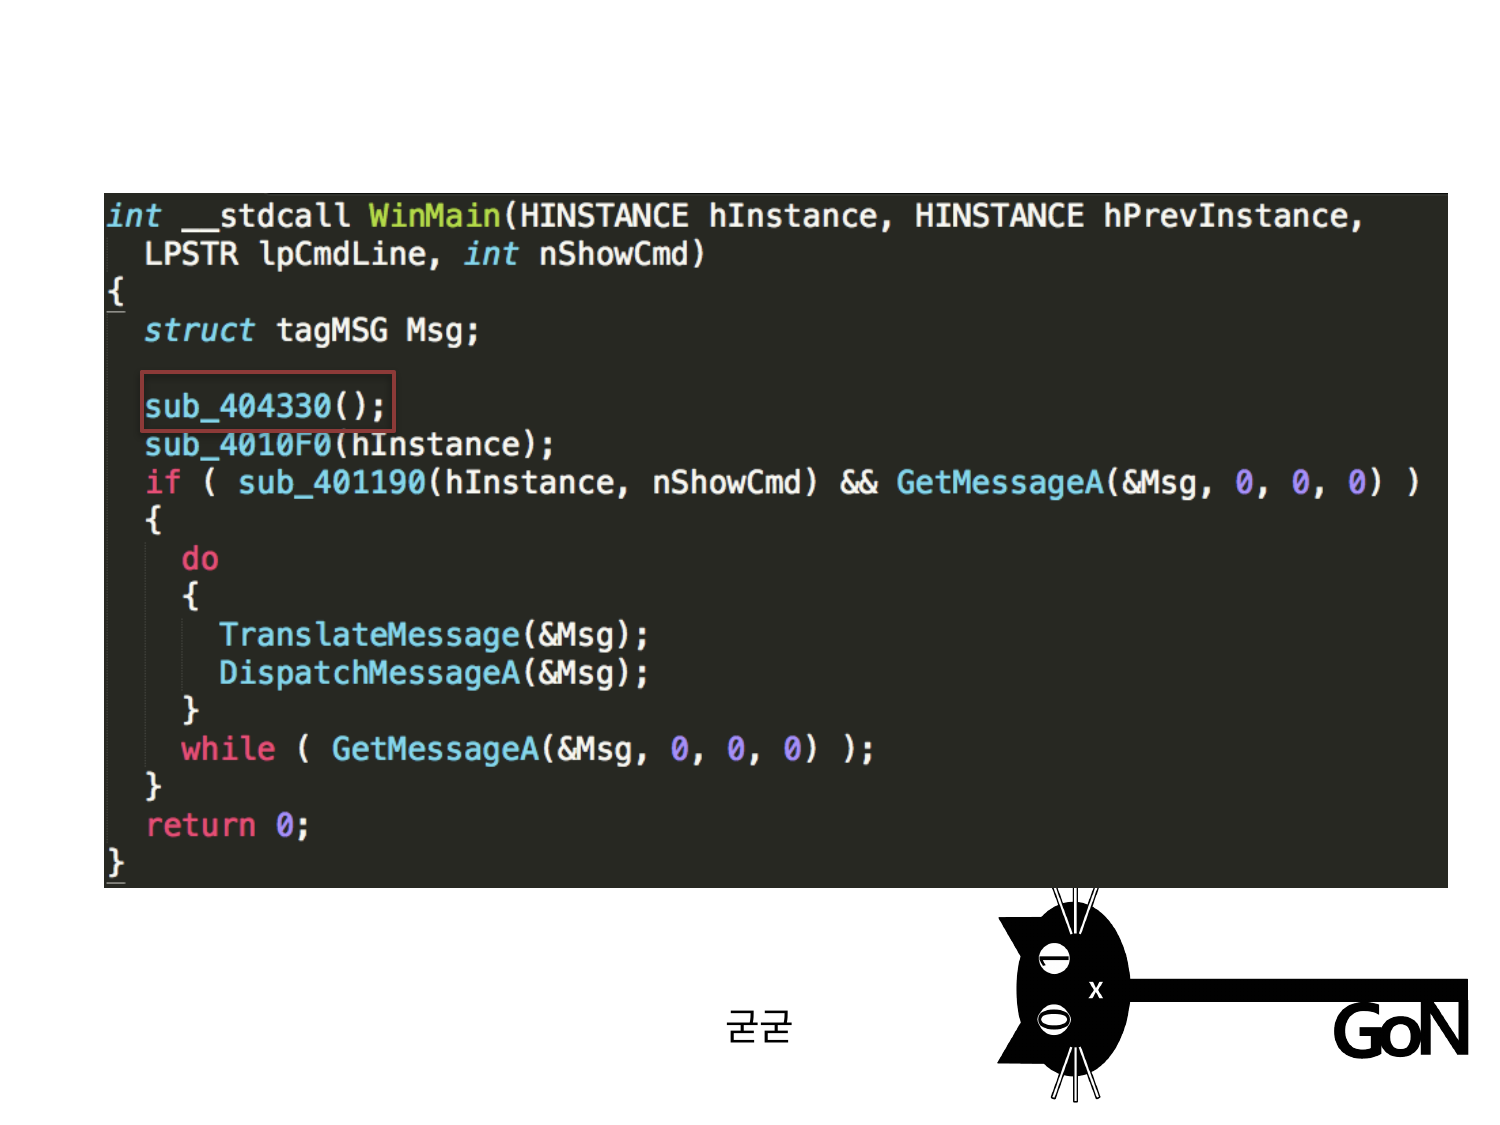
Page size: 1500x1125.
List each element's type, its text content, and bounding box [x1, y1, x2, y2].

picture [103, 193, 1500, 1121]
text_box 굳굳 [725, 1002, 991, 1048]
